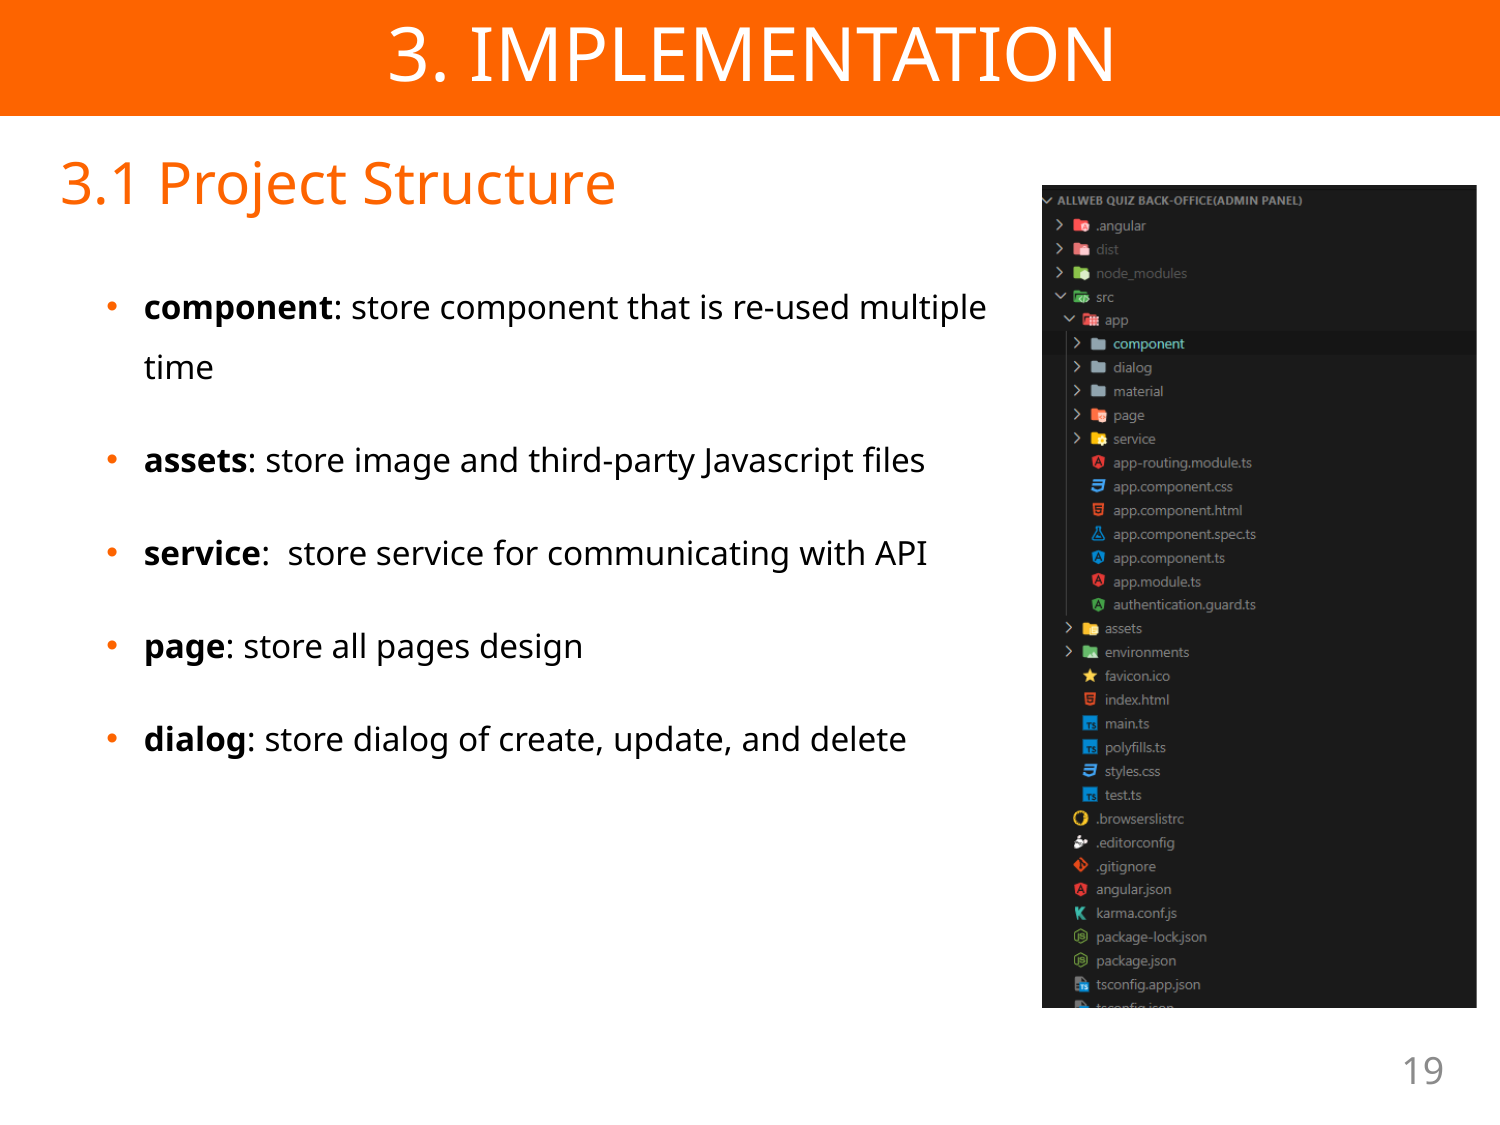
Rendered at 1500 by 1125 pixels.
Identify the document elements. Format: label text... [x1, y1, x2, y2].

list 3.1 Project Structure [45, 147, 973, 225]
slide_number 19 [1059, 1042, 1460, 1103]
list 3. IMPLEMENTATION [45, 0, 1461, 115]
text_box component: store component that is re-used multiple time assets: store image and third-party Javascript files service: store service for communicating with API page: store all pages design dialog: store dialog of create, update, and delete [91, 258, 1035, 885]
picture [1042, 185, 1477, 1008]
